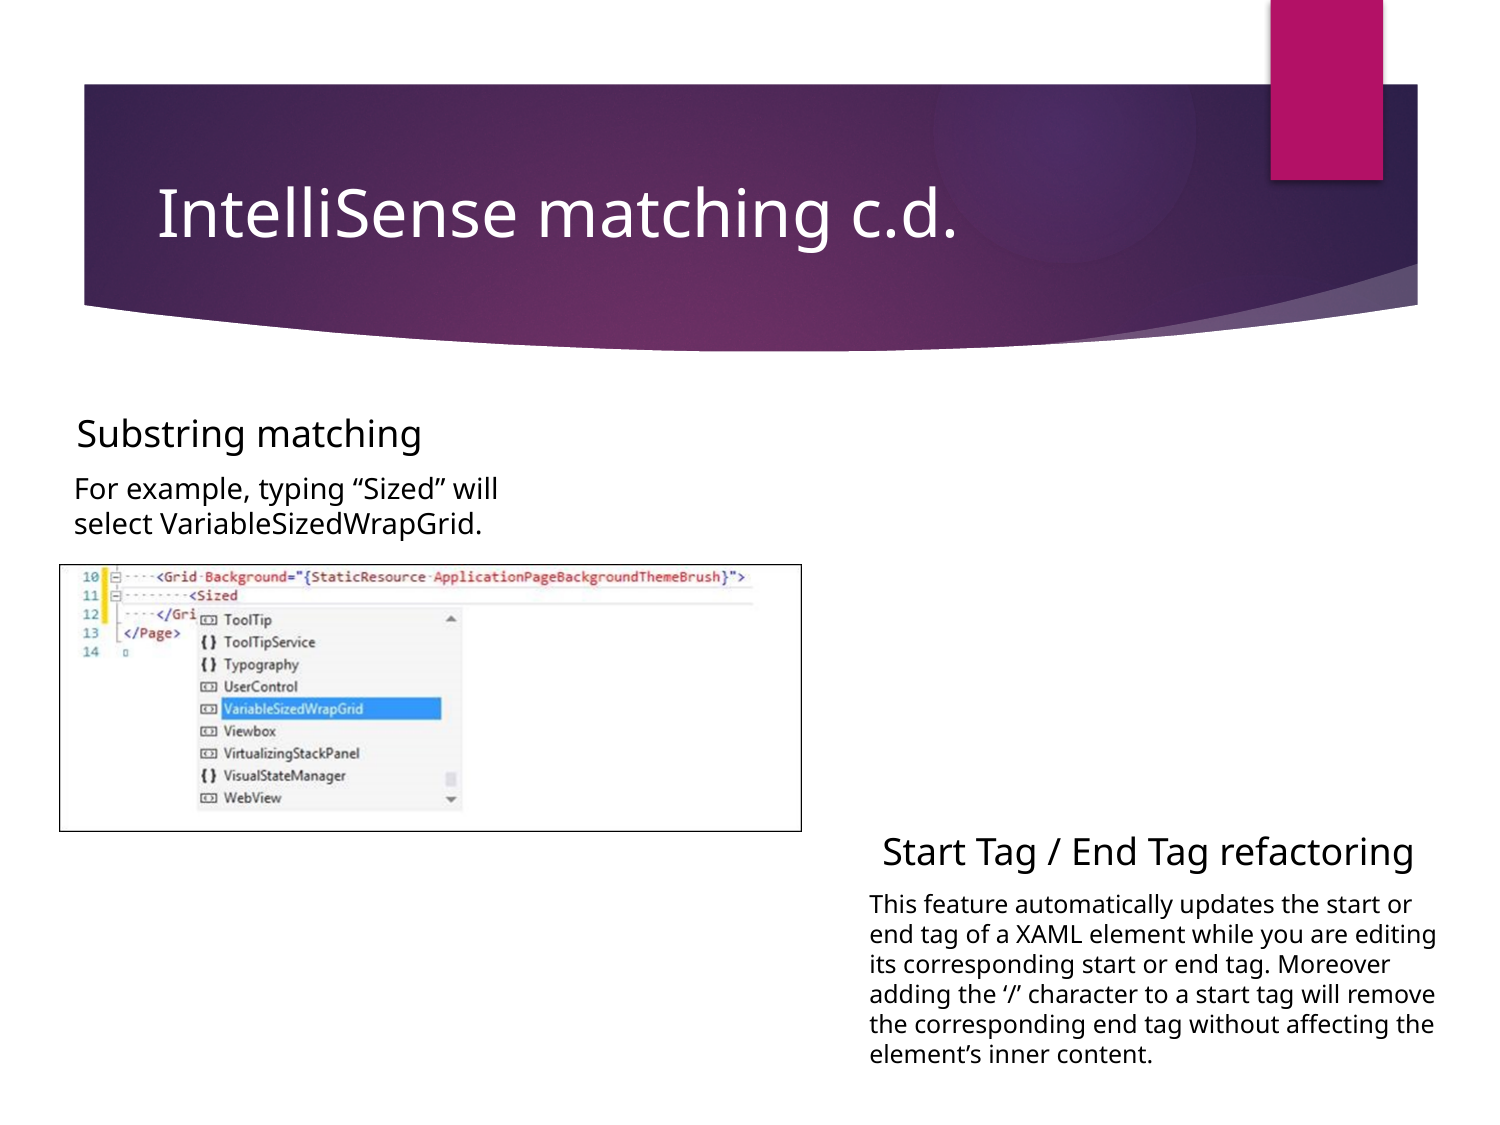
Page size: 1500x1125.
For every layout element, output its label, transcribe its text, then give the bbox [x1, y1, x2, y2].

picture [58, 563, 802, 832]
title IntelliSense matching c.d. [142, 152, 1183, 269]
text_box This feature automatically updates the start or end tag of a XAML element while you are editing its corresponding start or end tag. Moreover adding the ‘/’ character to a start tag will remove the corresponding end tag without affecting the element’s inner content. [854, 881, 1454, 1076]
text_box Start Tag / End Tag refactoring [867, 821, 1431, 881]
text_box Substring matching [61, 402, 438, 462]
text_box For example, typing “Sized” will select VariableSizedWrapGrid. [58, 462, 540, 548]
